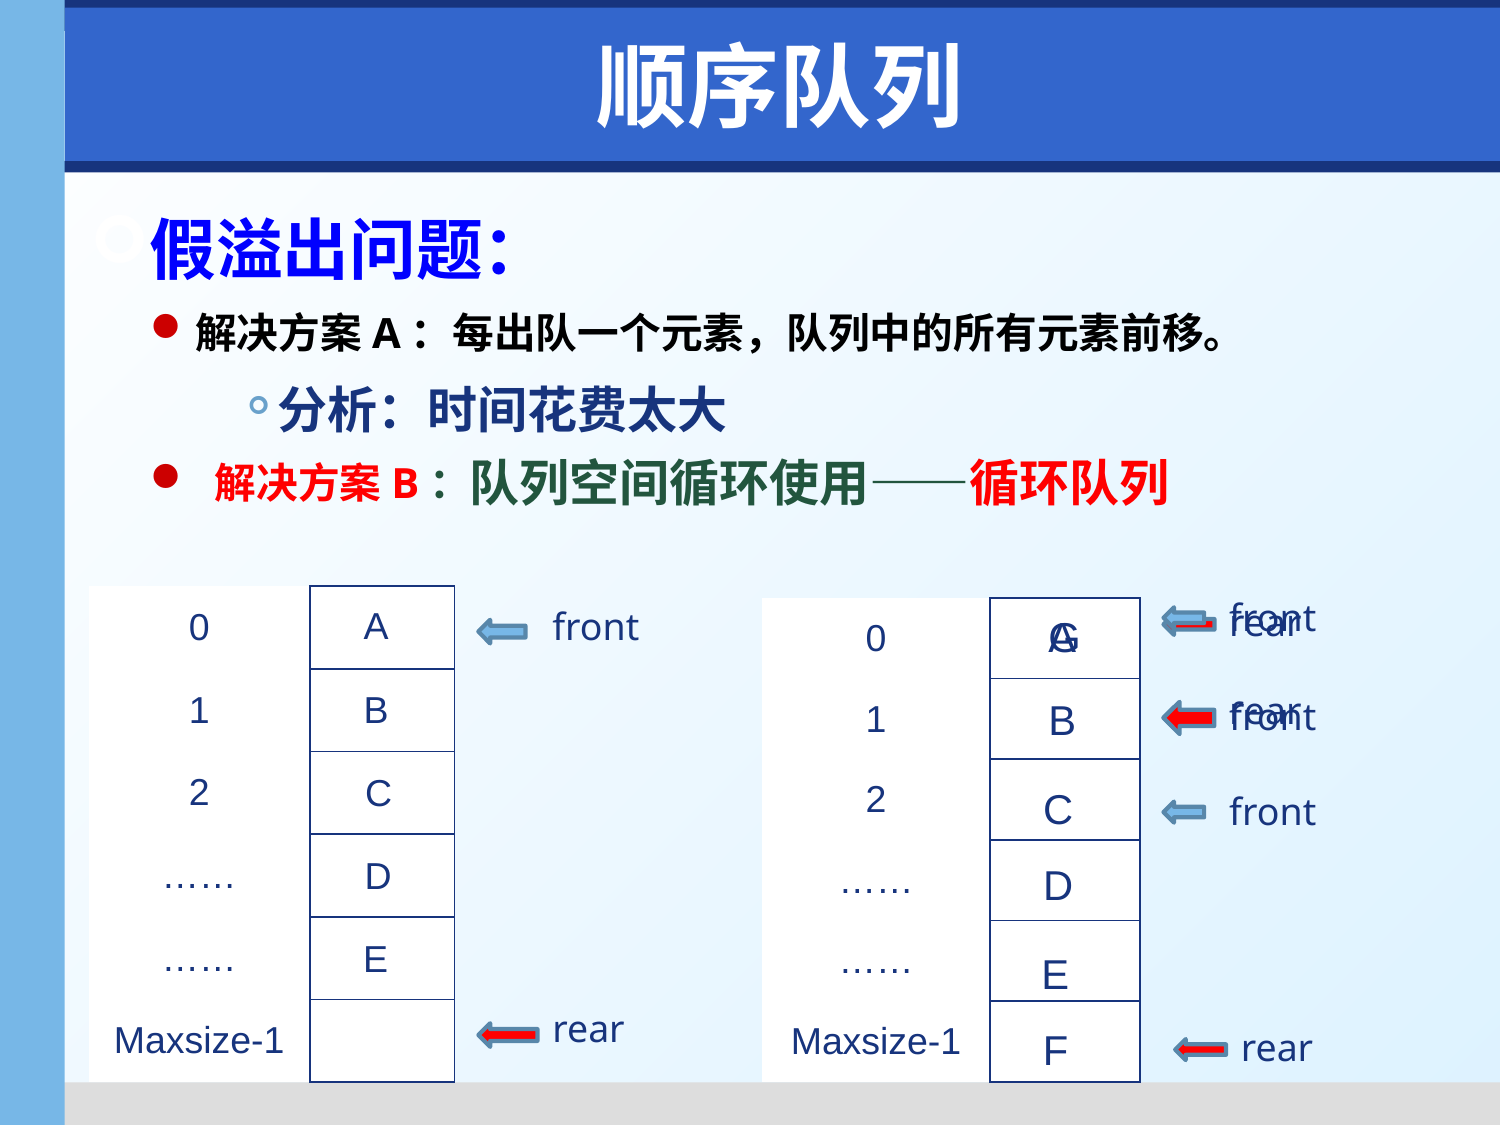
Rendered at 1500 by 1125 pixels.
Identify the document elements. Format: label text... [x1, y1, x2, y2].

table_cell [311, 670, 454, 751]
table_cell [991, 760, 1139, 839]
text_box D [349, 844, 398, 905]
table_cell [991, 1002, 1139, 1081]
table_cell 2 [89, 752, 309, 834]
text_box E [1026, 940, 1057, 1006]
table_cell [311, 1000, 454, 1081]
table_cell …… [89, 834, 309, 917]
text_box E [348, 927, 384, 987]
table_cell [311, 752, 454, 833]
table_cell [311, 918, 454, 999]
text_box C [1028, 775, 1081, 841]
text_box B [348, 679, 404, 739]
text_box A [1033, 603, 1087, 669]
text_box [478, 595, 704, 657]
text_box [1163, 585, 1358, 641]
table_cell …… [762, 921, 989, 1001]
table_cell Maxsize-1 [89, 1000, 309, 1082]
table_cell 2 [762, 759, 989, 840]
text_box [1163, 780, 1357, 835]
title 顺序队列 [88, 19, 1471, 149]
table_header [311, 587, 454, 668]
table_header 0 [89, 586, 309, 669]
list 假溢出问题： 解决方案A：每出队一个元素，队列中的所有元素前移。 分析：时间花费太大 解决方案B： [75, 184, 1436, 1035]
text_box F [1028, 1016, 1081, 1082]
table_cell 1 [762, 679, 989, 759]
table_cell …… [762, 840, 989, 921]
table_header 0 [762, 598, 989, 679]
table_cell [311, 835, 454, 916]
text_box A [348, 594, 404, 655]
table_cell 1 [89, 669, 309, 752]
table_header [991, 599, 1139, 678]
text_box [1163, 679, 1357, 741]
text_box 队列空间循环使用——循环队列 [454, 444, 1270, 520]
table_cell …… [89, 917, 309, 1000]
text_box D [1028, 851, 1069, 917]
text_box C [350, 761, 407, 822]
text_box B [1033, 685, 1084, 751]
table_cell [991, 841, 1139, 920]
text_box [478, 997, 704, 1059]
table_cell Maxsize-1 [762, 1001, 989, 1082]
table_cell [991, 679, 1139, 758]
table_cell [991, 921, 1139, 1000]
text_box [1174, 1016, 1369, 1071]
